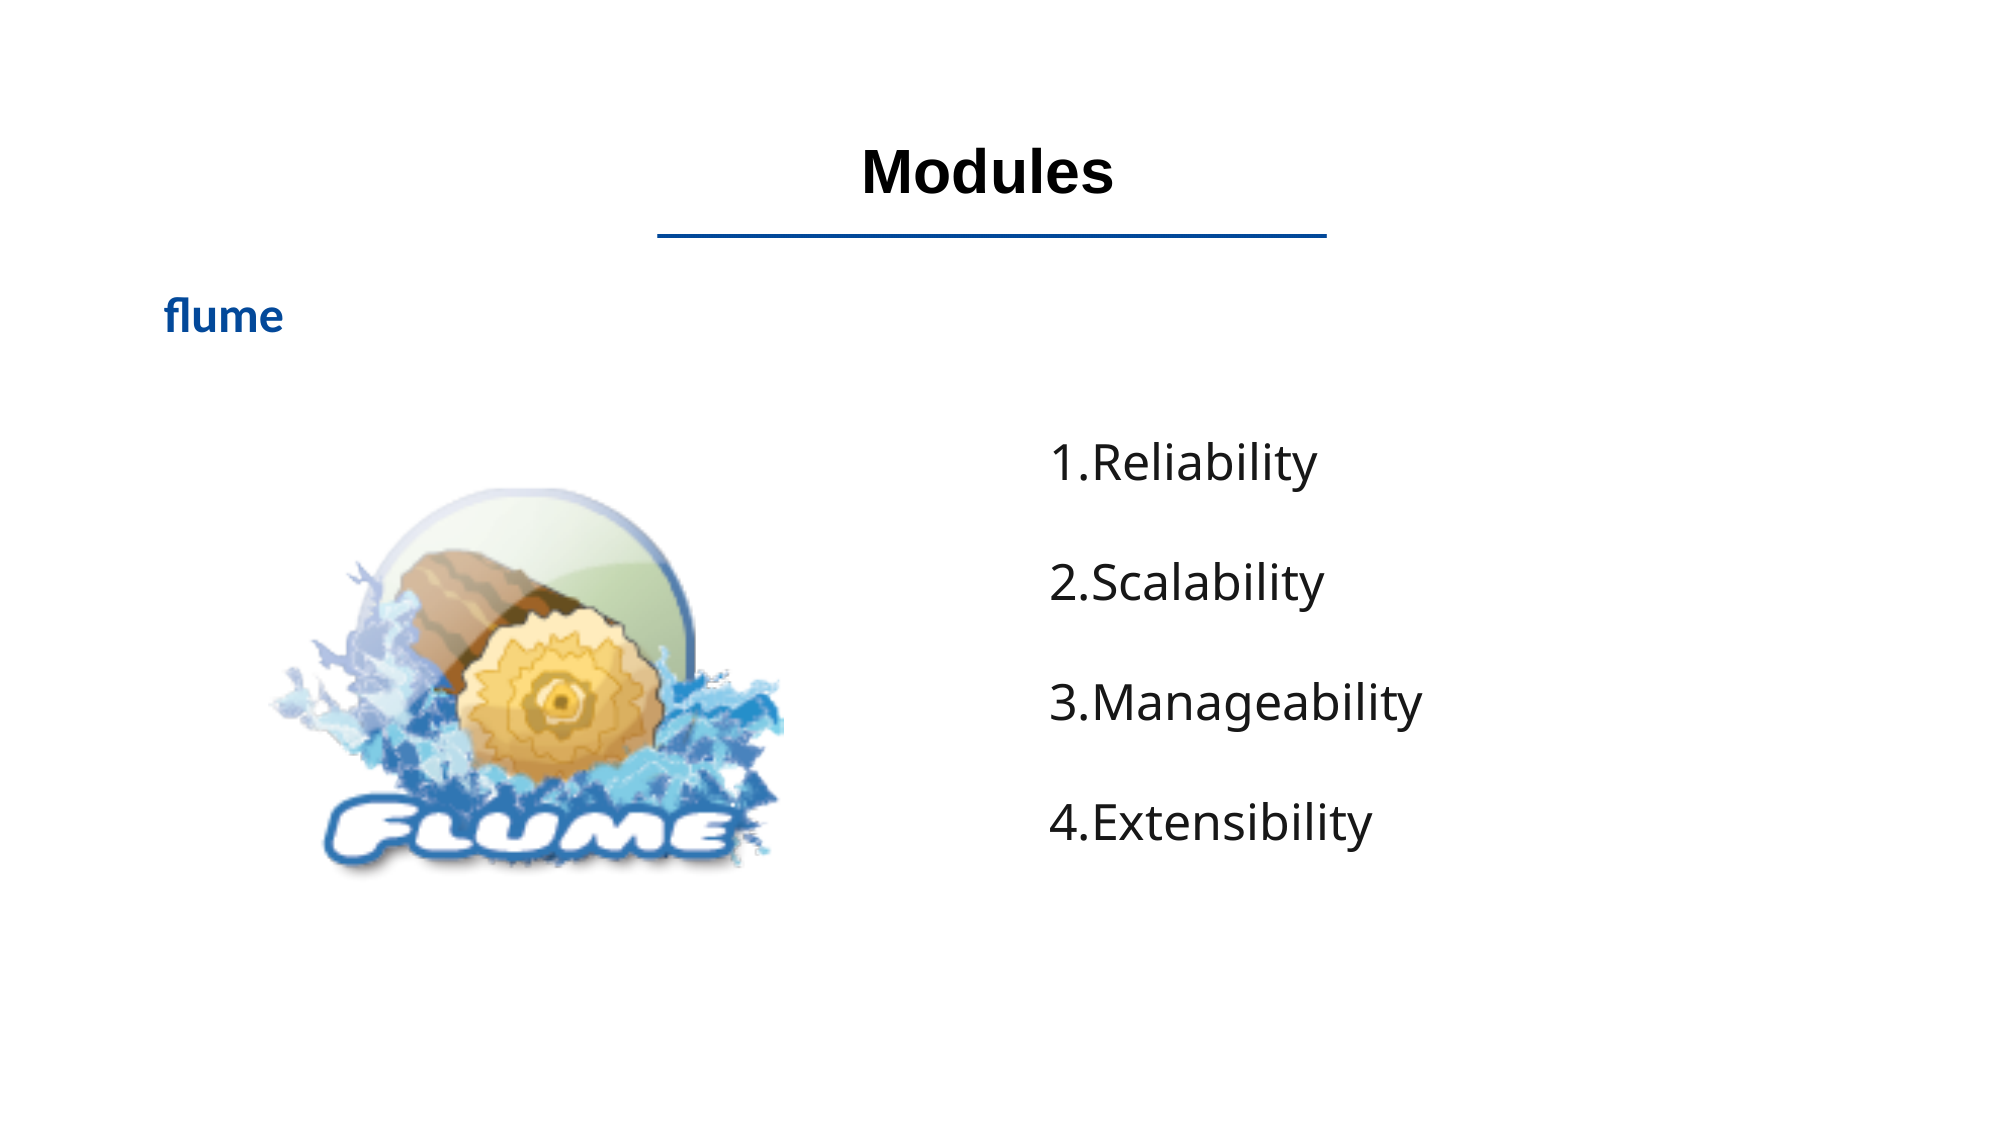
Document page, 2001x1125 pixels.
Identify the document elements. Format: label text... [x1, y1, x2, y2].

text_box Modules [667, 123, 1309, 214]
text_box flume [148, 274, 1183, 350]
picture [268, 422, 784, 938]
picture [657, 234, 1327, 238]
text_box Reliability Scalability Manageability Extensibility [1034, 422, 2000, 858]
